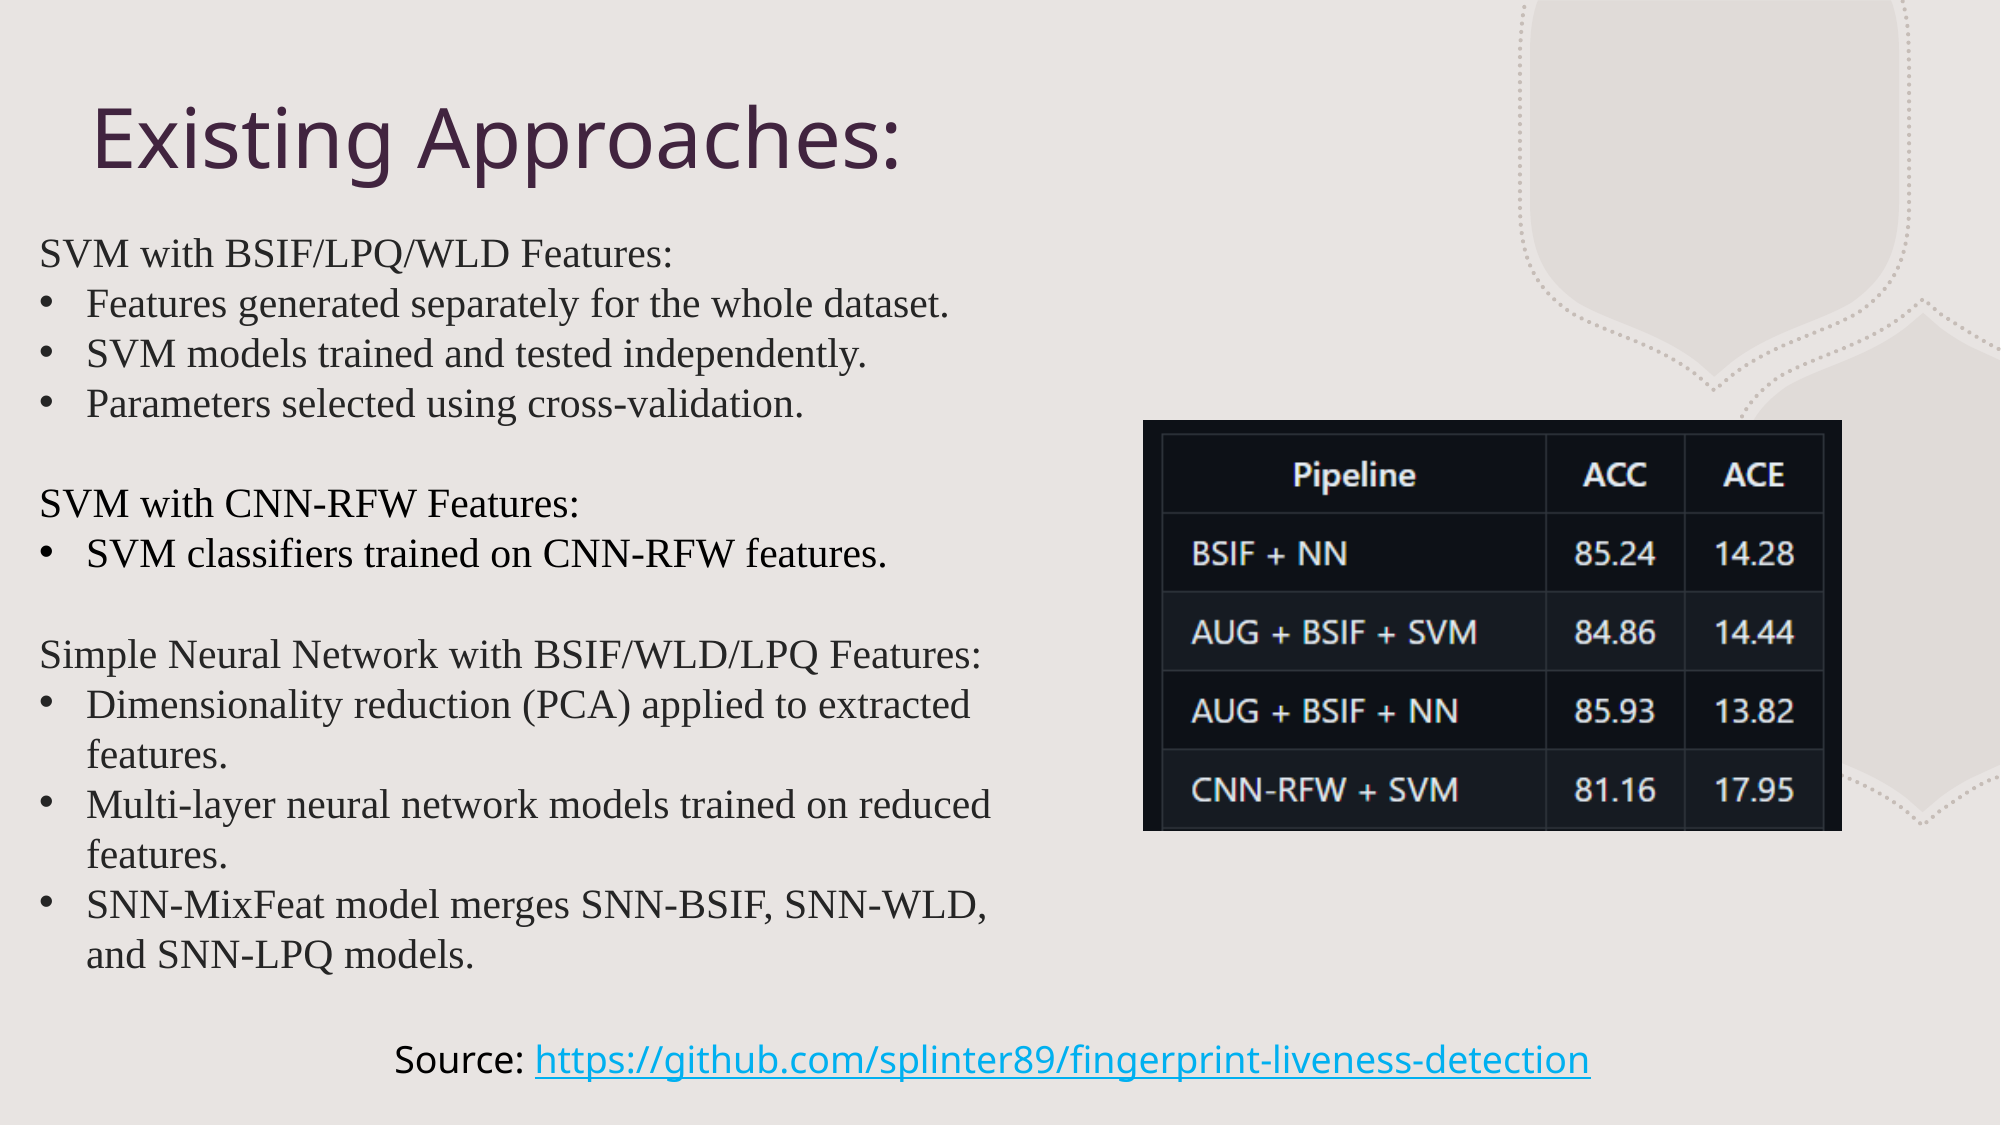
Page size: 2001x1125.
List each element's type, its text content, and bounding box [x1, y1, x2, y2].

title Existing Approaches: [75, 35, 1118, 236]
picture [1142, 420, 1842, 831]
text_box Source: https://github.com/splinter89/fingerprint-liveness-detection [379, 1028, 1692, 1095]
text_box SVM with BSIF/LPQ/WLD Features: Features generated separately for the whole dataset. SVM models trained and tested independently. Parameters selected using cross-validation. SVM with CNN-RFW Features: SVM classifiers trained on CNN-RFW features. Simple Neural Network with BSIF/WLD/LPQ Features: Dimensionality reduction (PCA) applied to extracted features. Multi-layer neural network models trained on reduced features. SNN-MixFeat model merges SNN-BSIF, SNN-WLD, and SNN-LPQ models. [24, 218, 1054, 1034]
